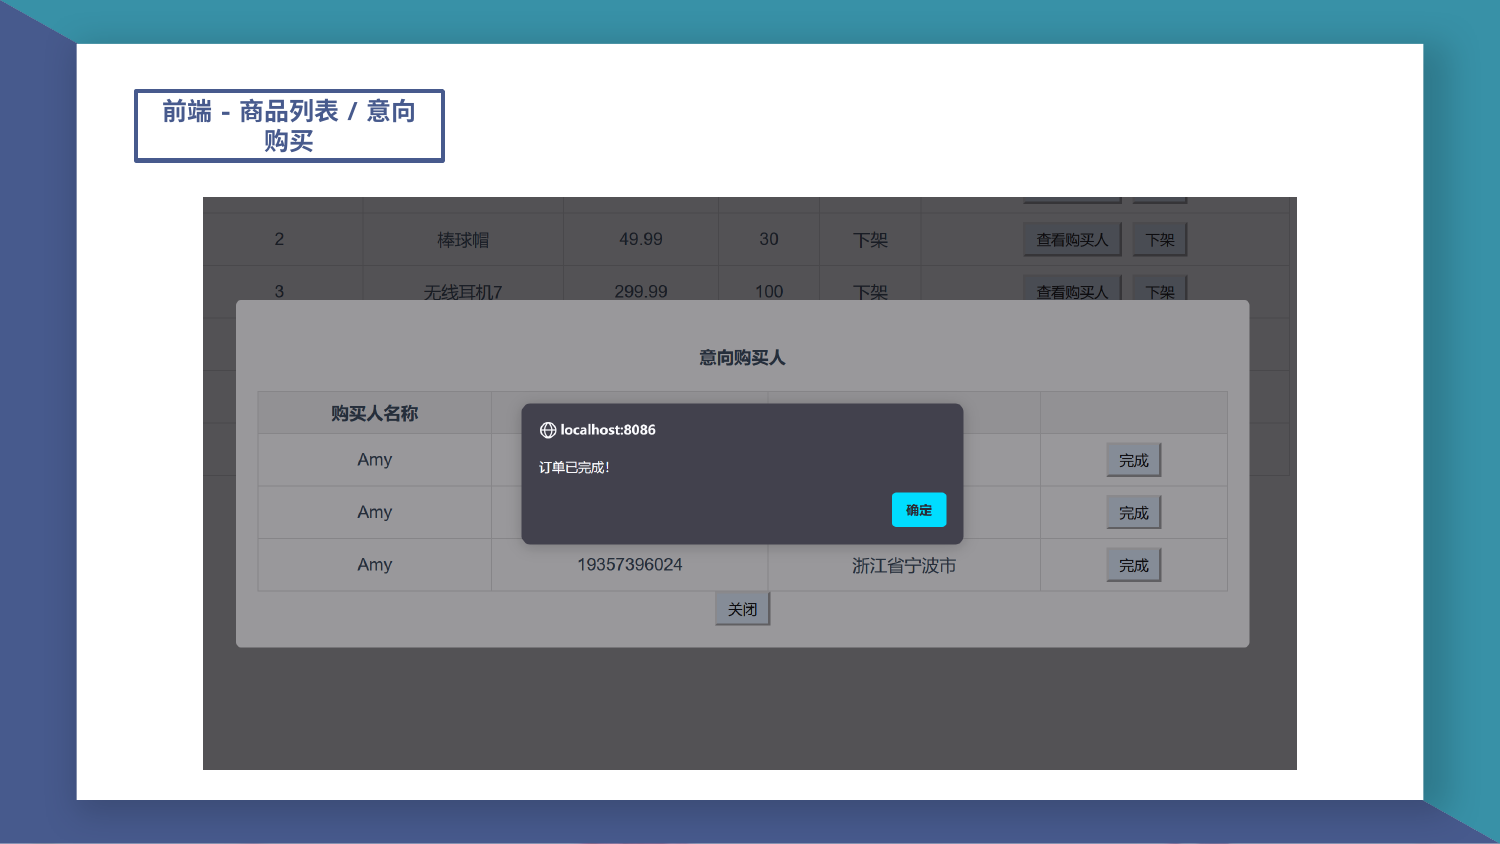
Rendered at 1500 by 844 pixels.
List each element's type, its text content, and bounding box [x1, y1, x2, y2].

text_box 前端-商品列表/意向购买 [134, 89, 445, 163]
picture [203, 197, 1297, 770]
